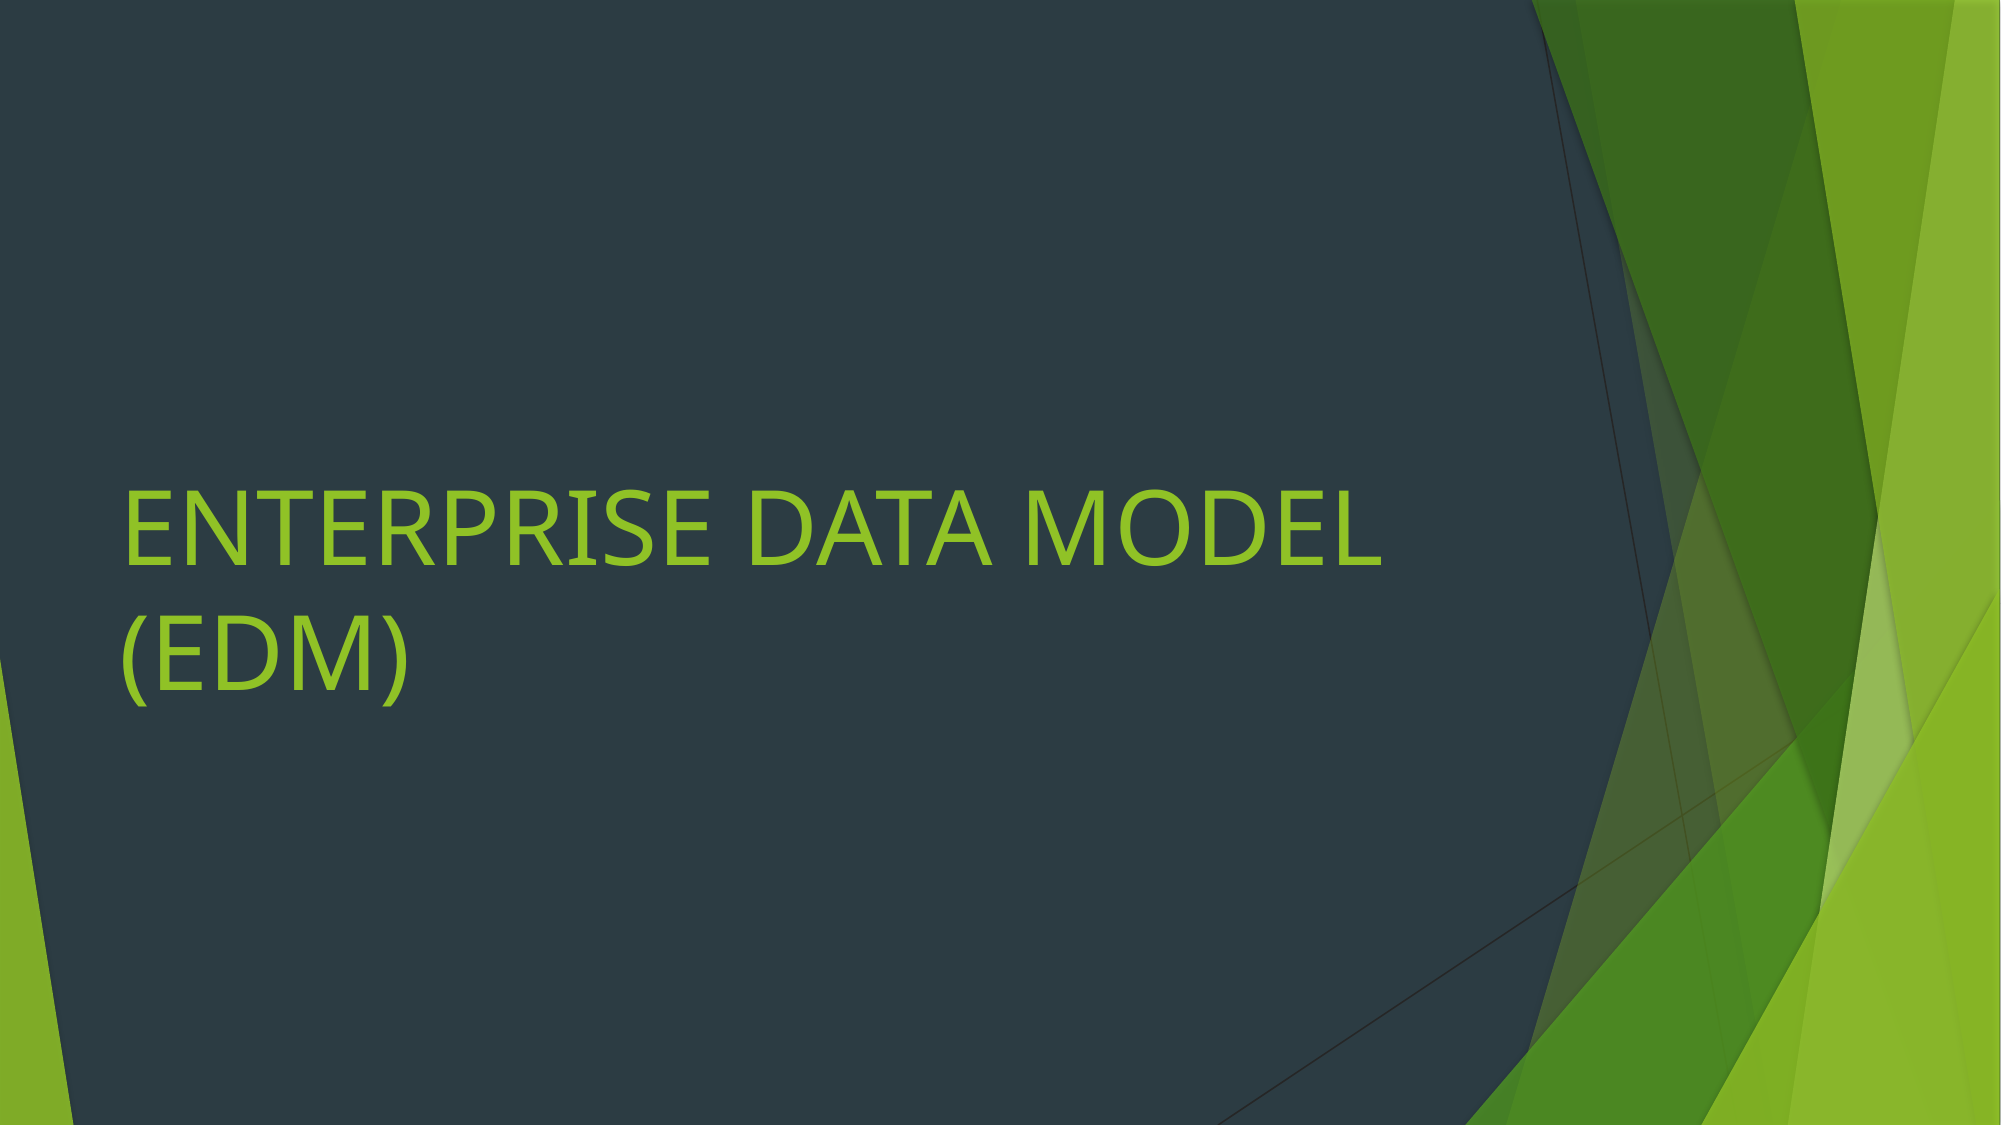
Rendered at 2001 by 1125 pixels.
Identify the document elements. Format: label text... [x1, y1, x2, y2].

title Enterprise Data Model (EDM) [104, 454, 1515, 671]
